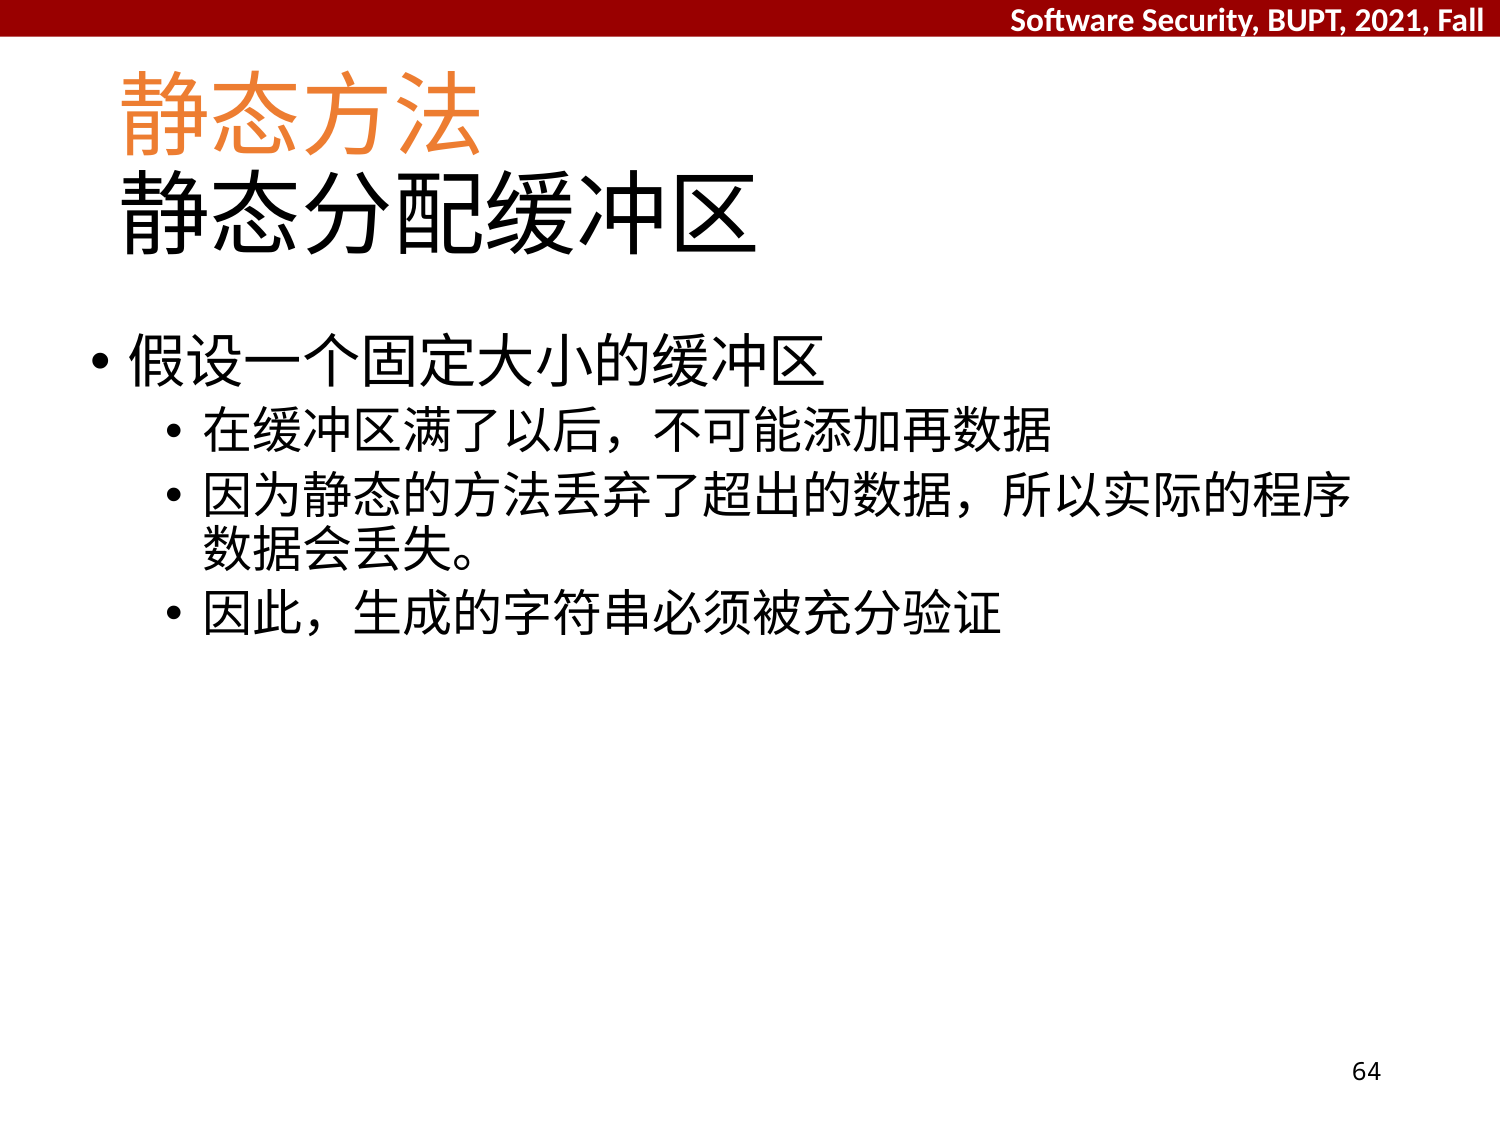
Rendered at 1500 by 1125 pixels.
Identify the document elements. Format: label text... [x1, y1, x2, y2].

title 静态方法 静态分配缓冲区 [103, 59, 1397, 278]
list 假设一个固定大小的缓冲区 在缓冲区满了以后，不可能添加再数据 因为静态的方法丢弃了超出的数据，所以实际的程序数据会丢失。 因此，生成的字符串必须被充分验证 [75, 324, 1388, 888]
slide_number 64 [1059, 1042, 1397, 1103]
